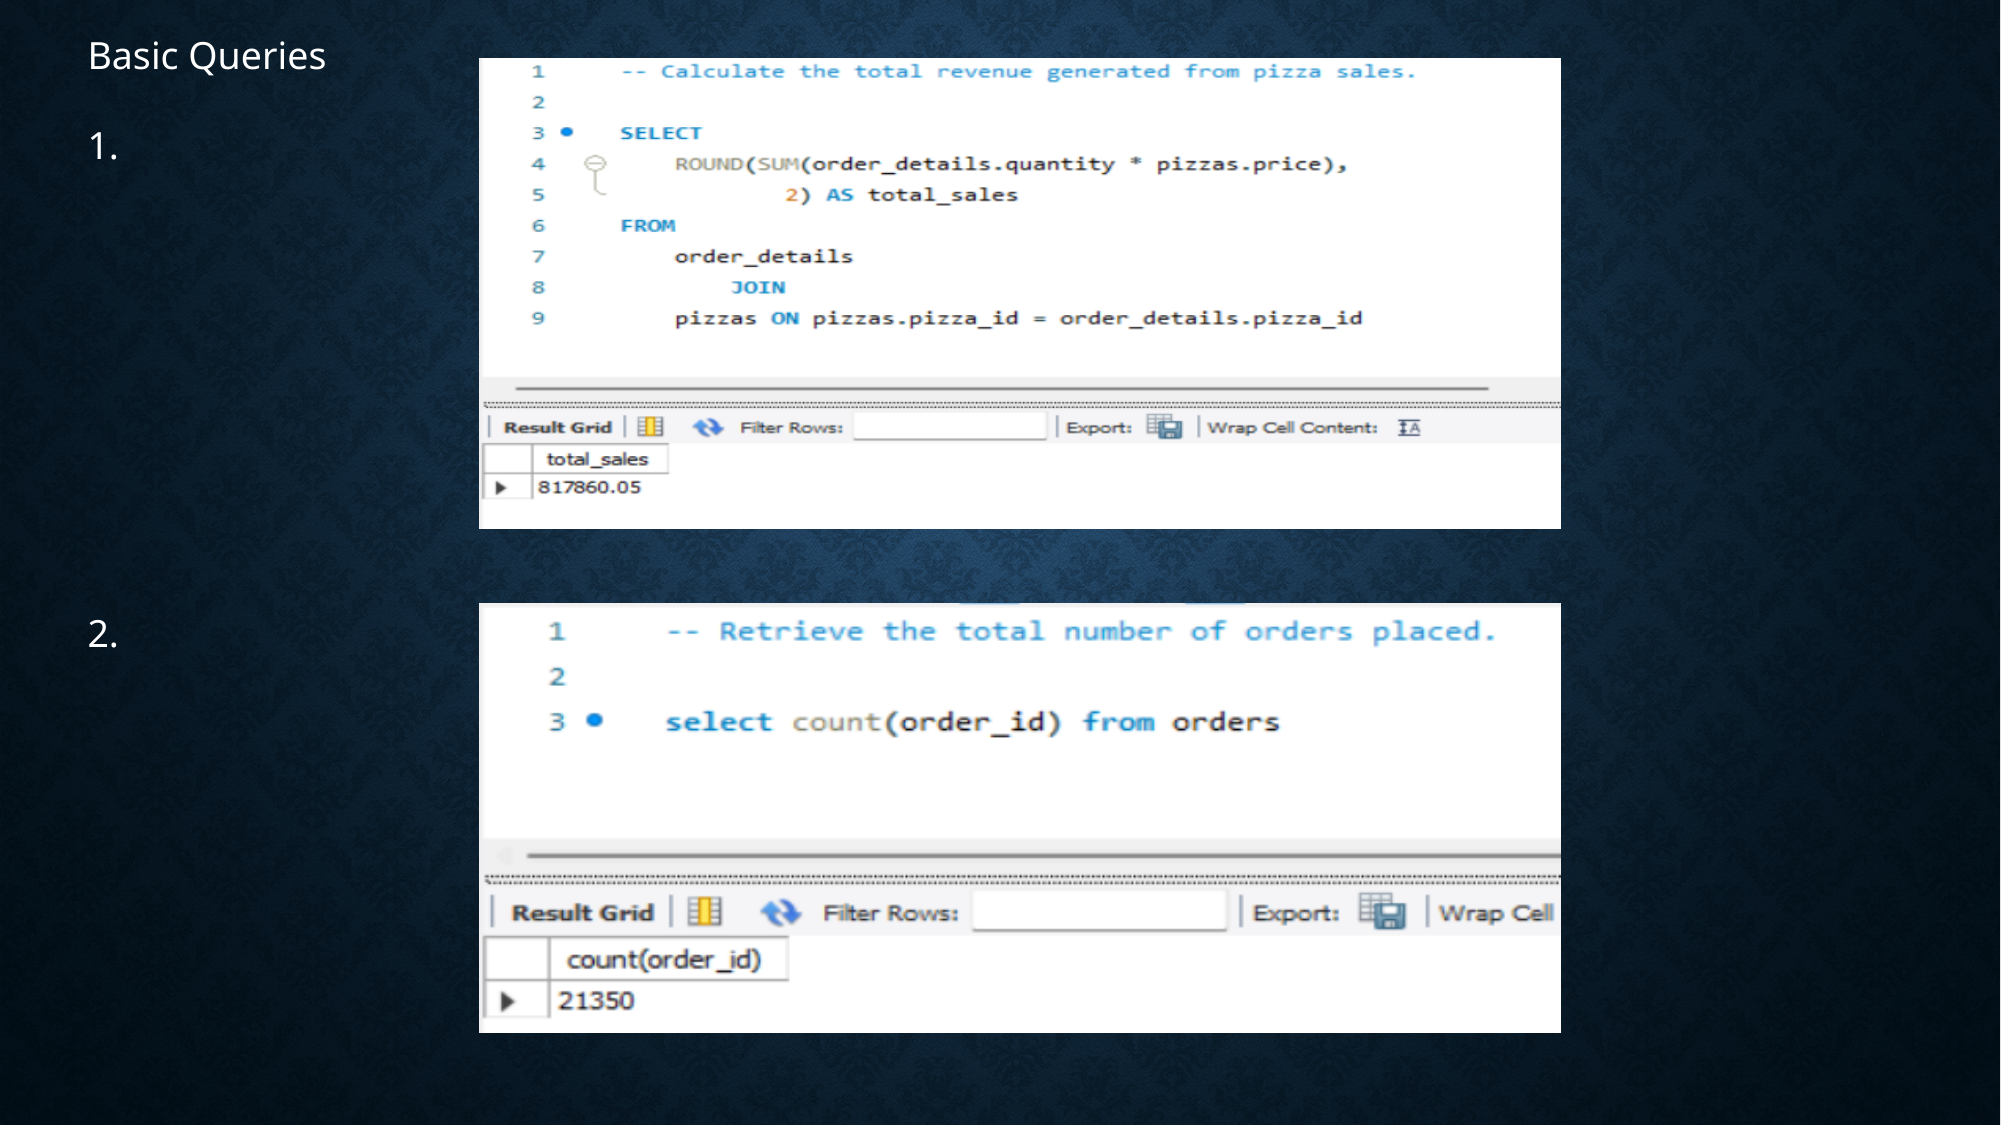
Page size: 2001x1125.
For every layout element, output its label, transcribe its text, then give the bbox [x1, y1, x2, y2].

picture [478, 58, 1561, 530]
text_box 2. [72, 603, 189, 663]
picture [478, 602, 1561, 1034]
text_box Basic Queries 1. [72, 24, 356, 175]
